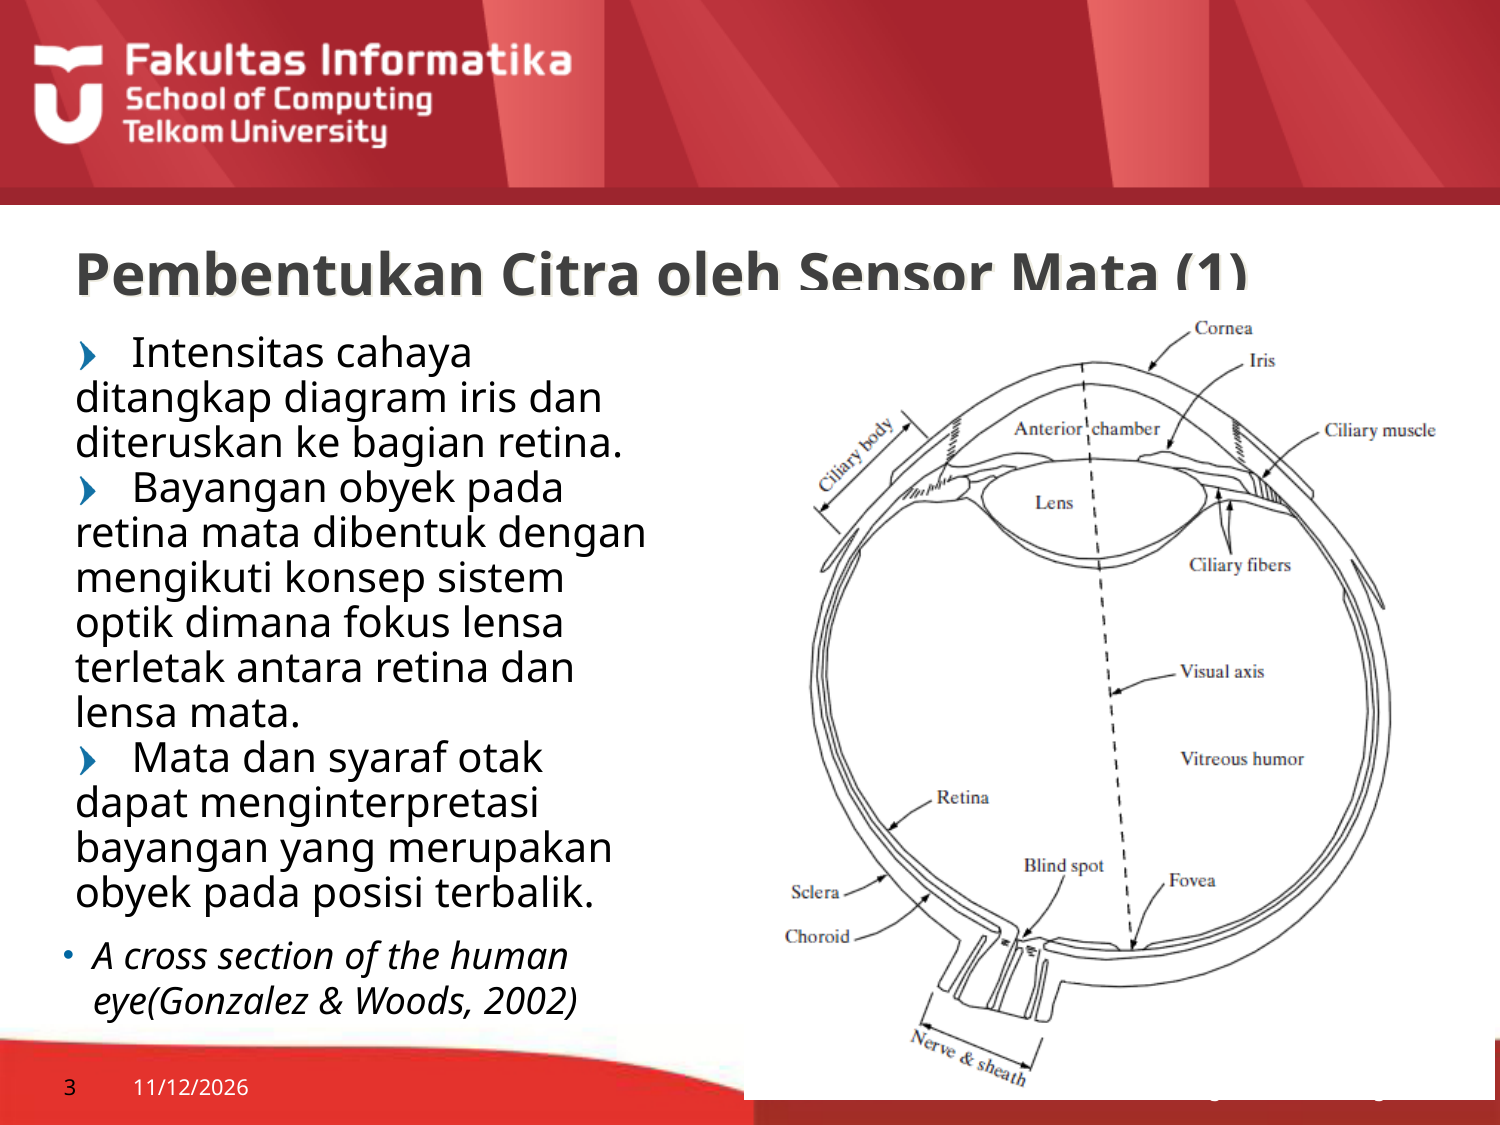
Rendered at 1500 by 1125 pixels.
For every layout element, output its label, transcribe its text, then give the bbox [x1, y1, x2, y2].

picture [74, 467, 99, 507]
text_box A cross section of the human eye(Gonzalez & Woods, 2002) [48, 924, 699, 1031]
list Intensitas cahaya ditangkap diagram iris dan diteruskan ke bagian retina. Bayangan obyek pada retina mata dibentuk dengan mengikuti konsep sistem optik dimana fokus lensa terletak antara retina dan lensa mata. Mata dan syaraf otak dapat menginterpretasi bayangan yang merupakan obyek pada posisi terbalik. [59, 324, 738, 990]
picture [0, 290, 1500, 1125]
picture [74, 737, 99, 777]
title Pembentukan Citra oleh Sensor Mata (1) [59, 219, 1426, 324]
picture [0, 0, 1500, 205]
slide_number 3 [63, 1058, 123, 1119]
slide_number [132, 1058, 403, 1119]
picture [74, 332, 99, 372]
